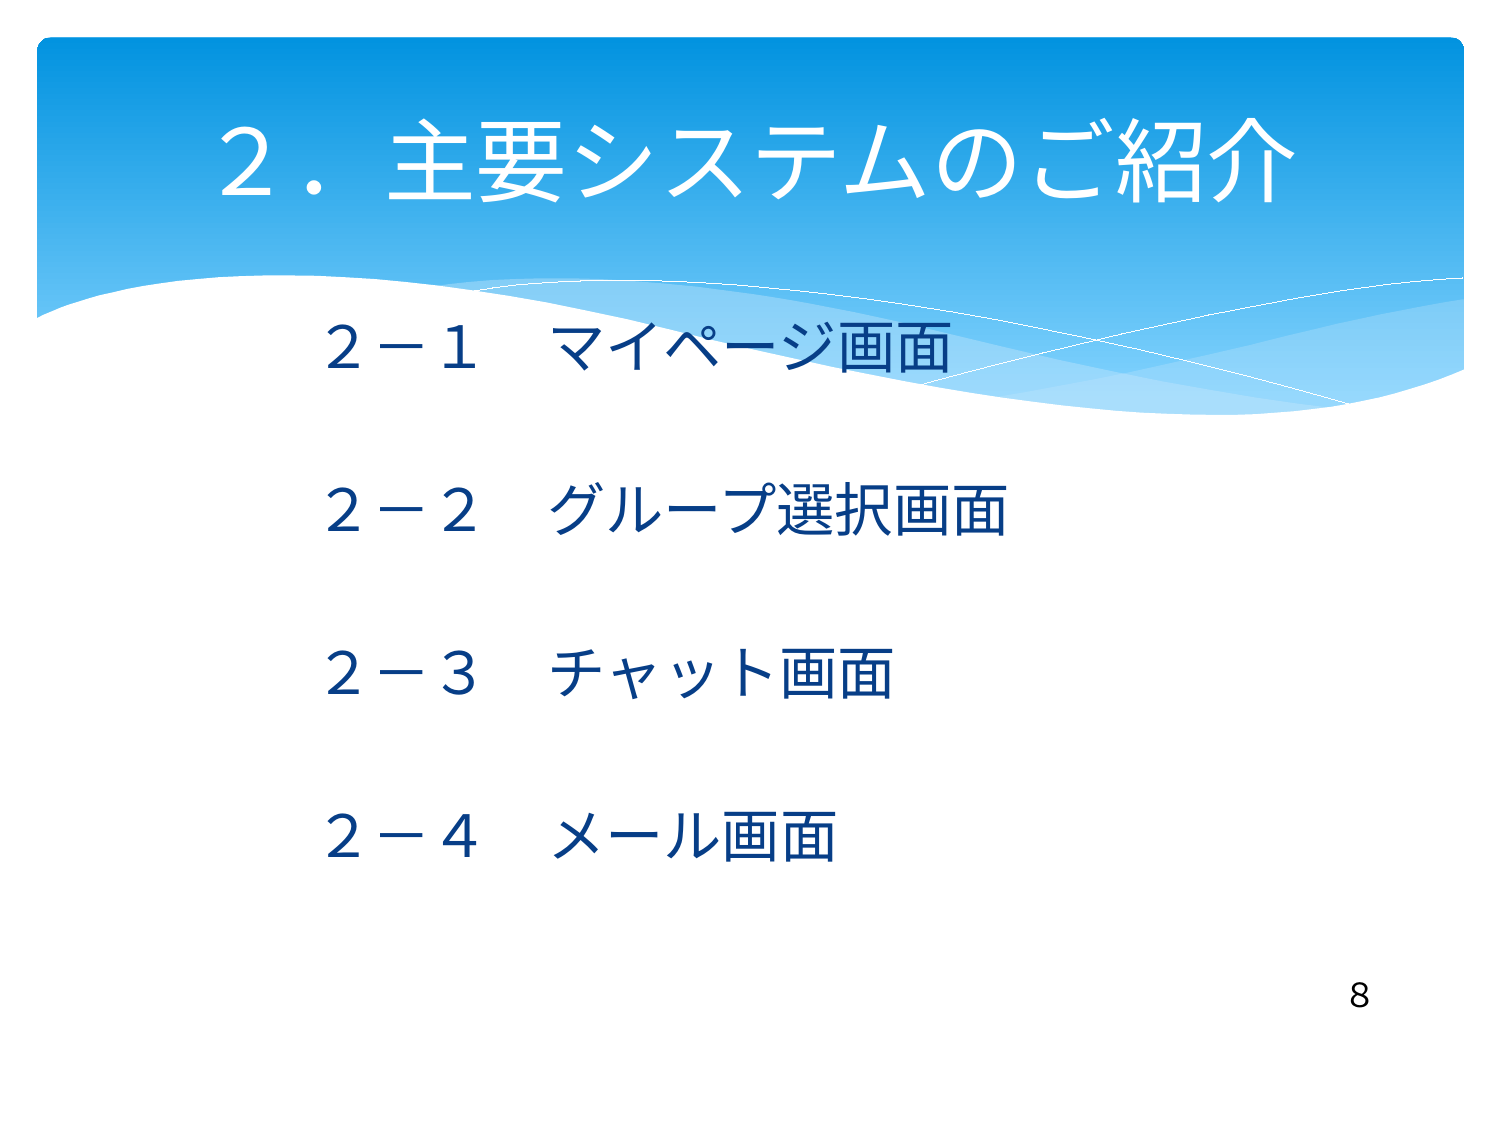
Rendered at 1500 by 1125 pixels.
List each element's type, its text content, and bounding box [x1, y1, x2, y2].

text_box ８ [1328, 967, 1400, 1022]
list ２－１ マイページ画面 ２－２ グループ選択画面 ２－３ チャット画面 ２－４ メール画面 [149, 302, 1365, 917]
title ２．主要システムのご紹介 [75, 55, 1425, 261]
